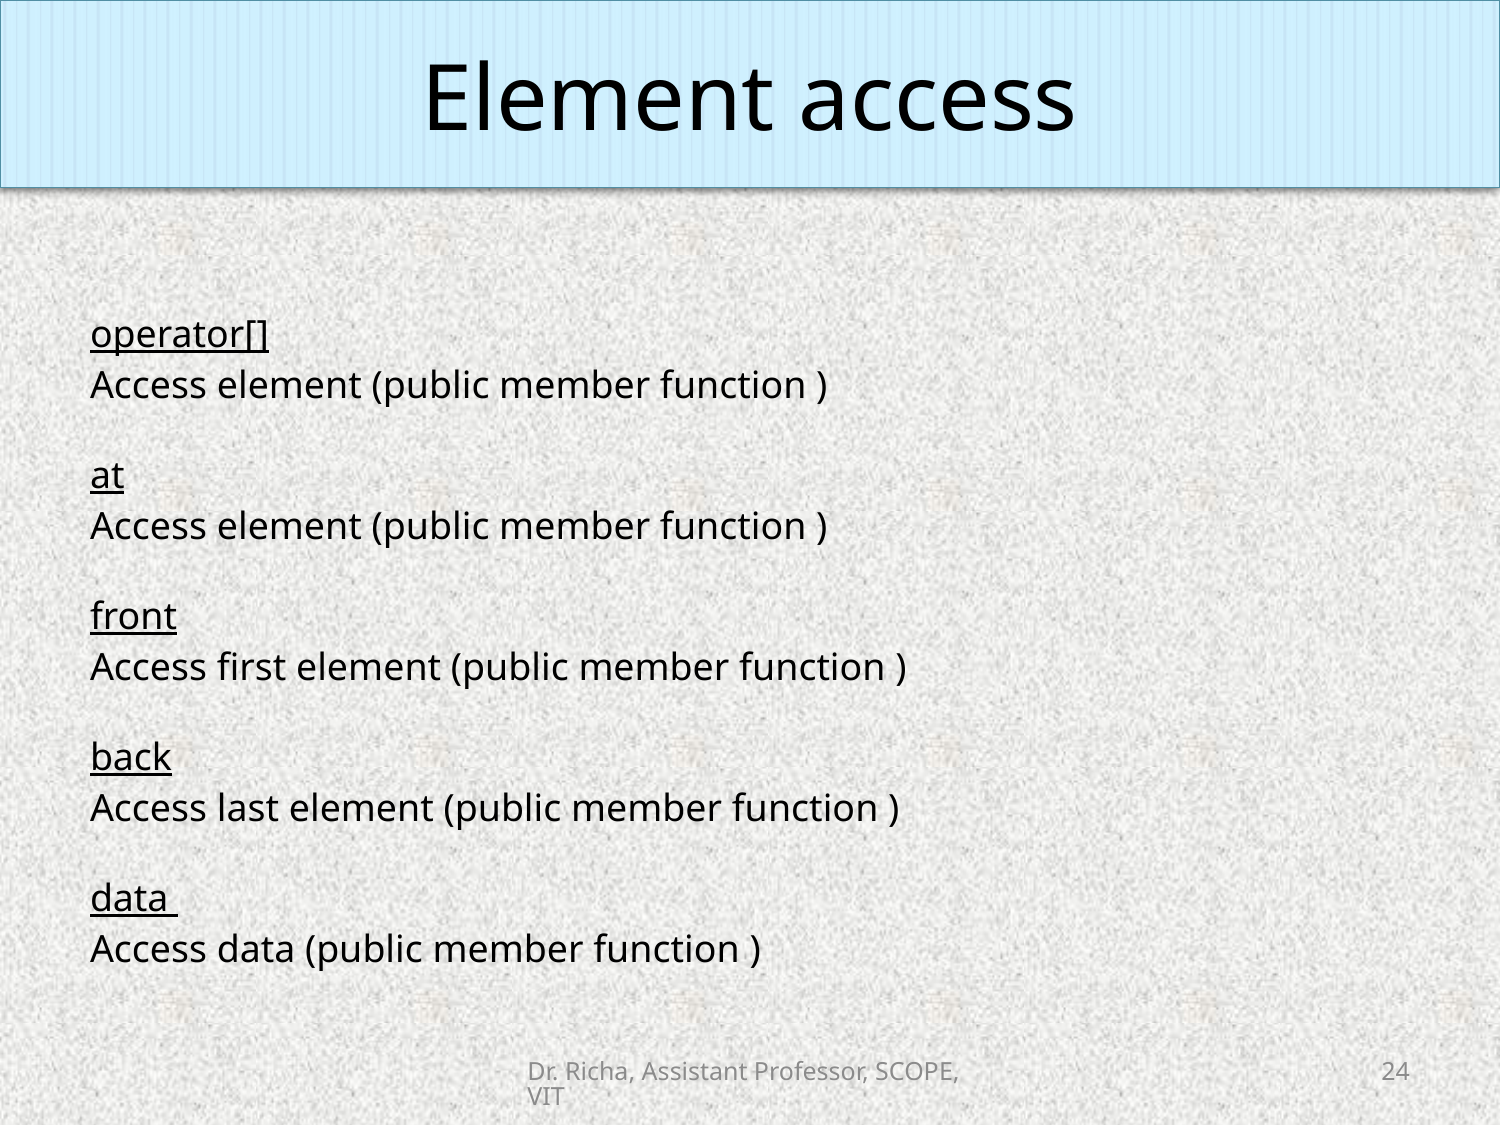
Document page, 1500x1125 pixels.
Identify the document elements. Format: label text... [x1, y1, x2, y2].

footer Dr. Richa, Assistant Professor, SCOPE, VIT [512, 1042, 988, 1103]
text_box Element access [0, 0, 1500, 188]
picture [0, 188, 1500, 1125]
slide_number 24 [1074, 1042, 1425, 1103]
list operator[] Access element (public member function ) at Access element (public member function ) front Access first element (public member function ) back Access last element (public member function ) data Access data (public member function ) [75, 262, 1425, 1005]
